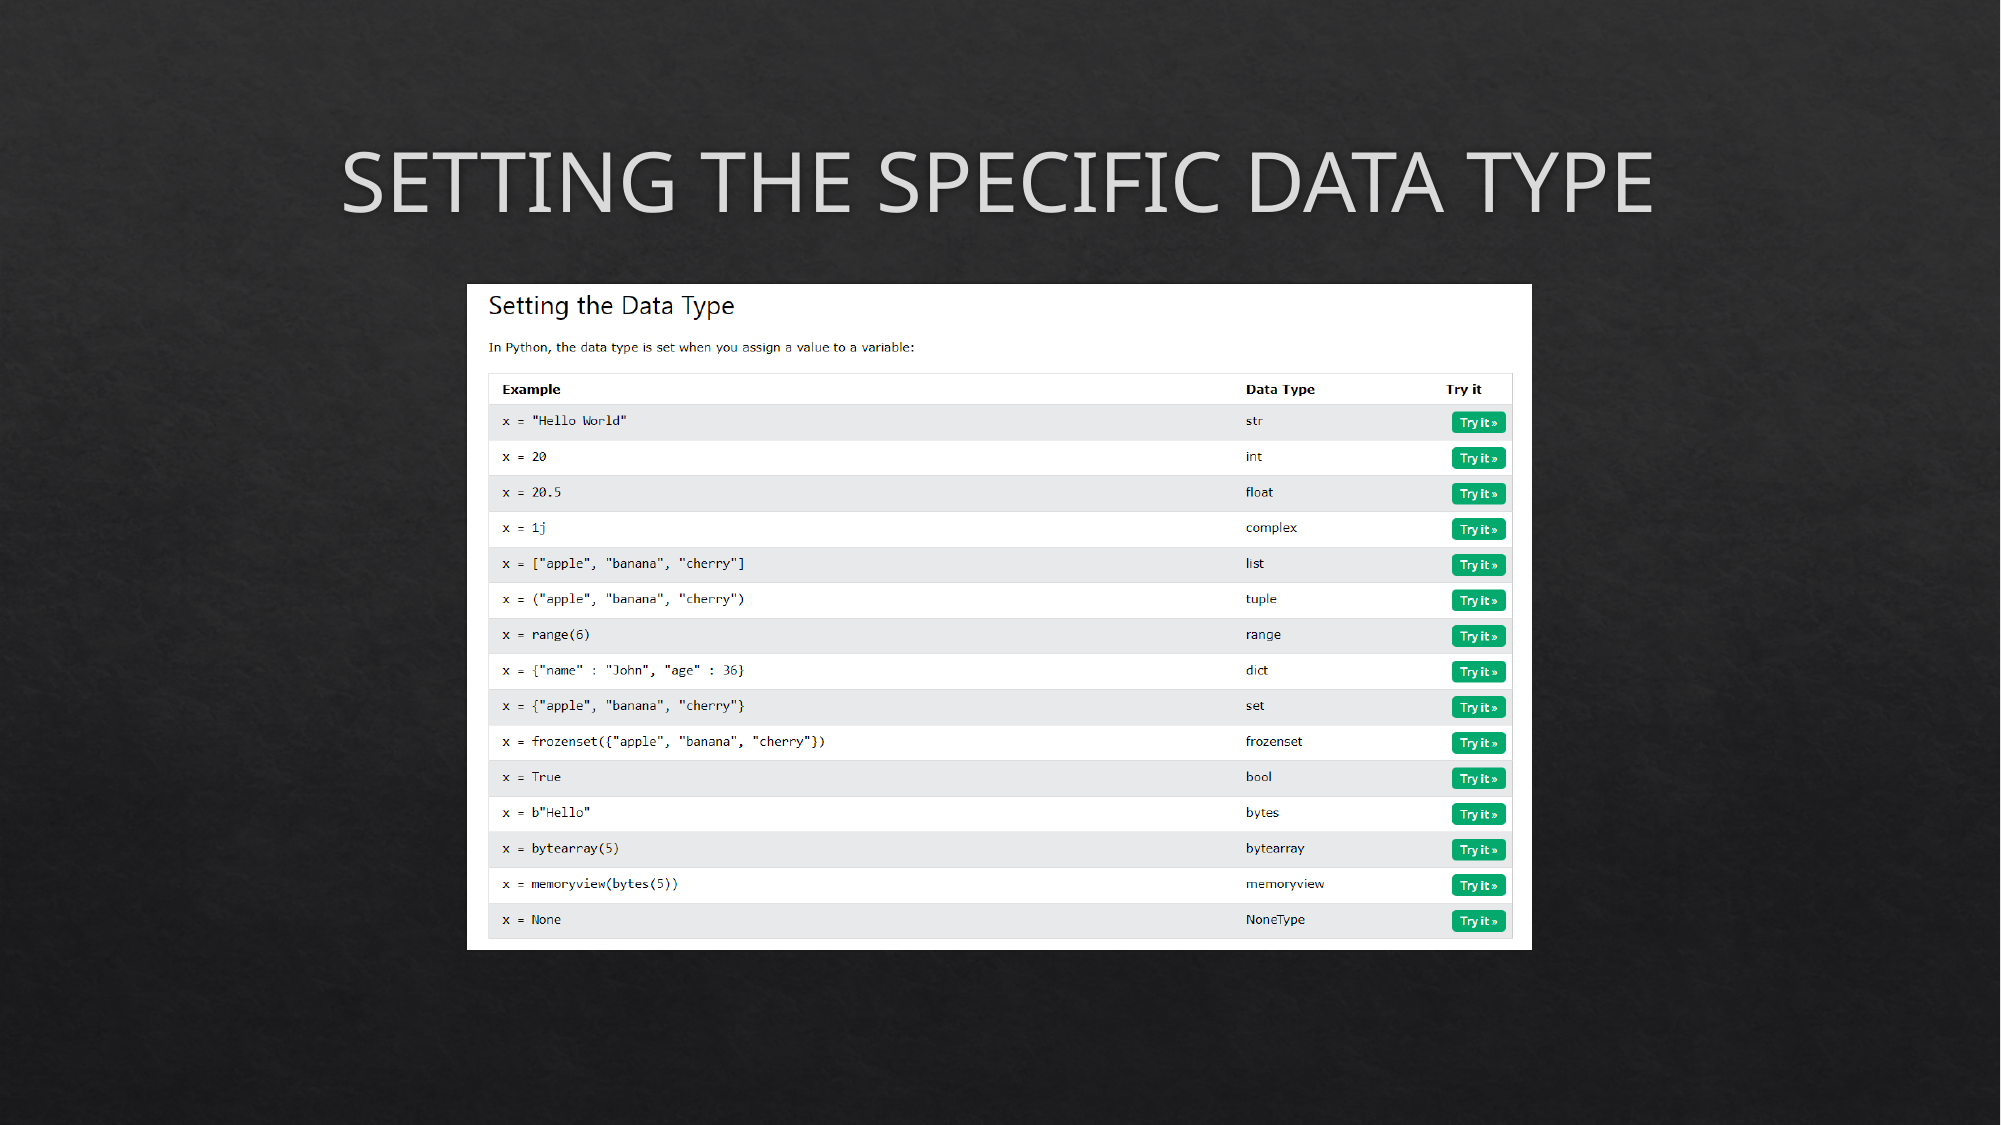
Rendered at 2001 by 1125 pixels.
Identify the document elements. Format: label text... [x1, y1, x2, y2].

title SETTING THE SPECIFIC DATA TYPE [149, 99, 1849, 260]
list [466, 283, 1532, 951]
